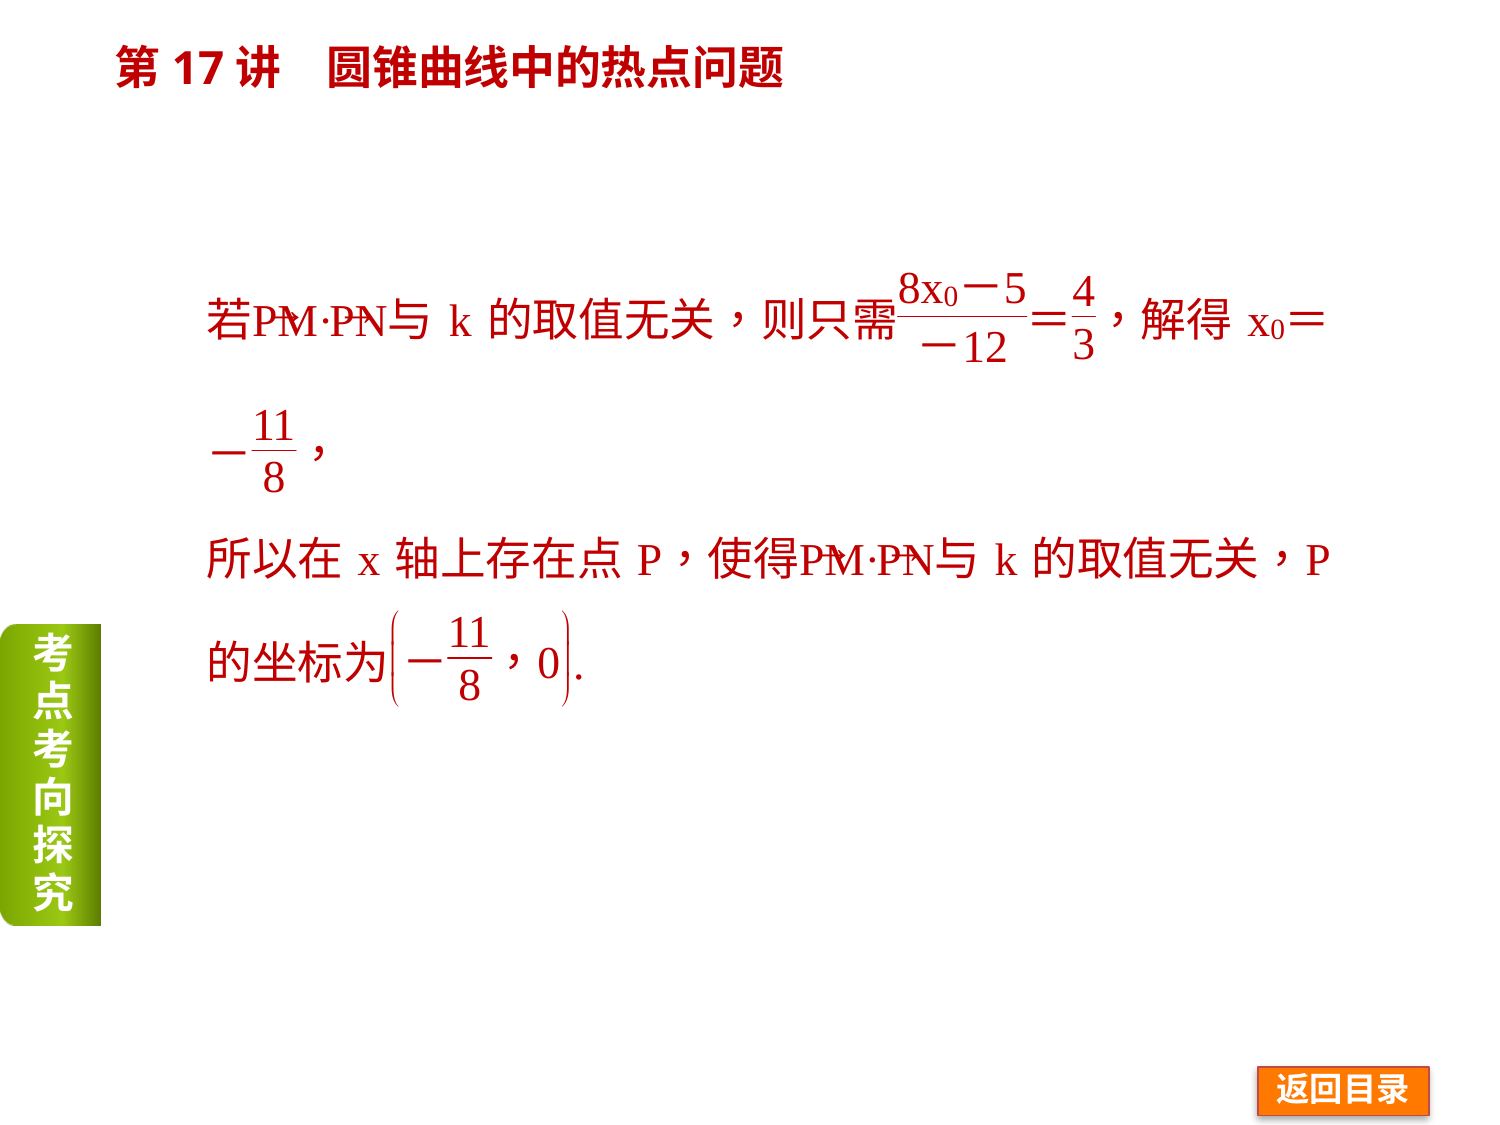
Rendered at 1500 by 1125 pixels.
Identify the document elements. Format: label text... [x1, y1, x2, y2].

text_box 返回目录 [1336, 1066, 1430, 1116]
text_box 第17讲 圆锥曲线中的热点问题 [100, 27, 1199, 106]
picture [0, 623, 101, 927]
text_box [206, 243, 1331, 1125]
